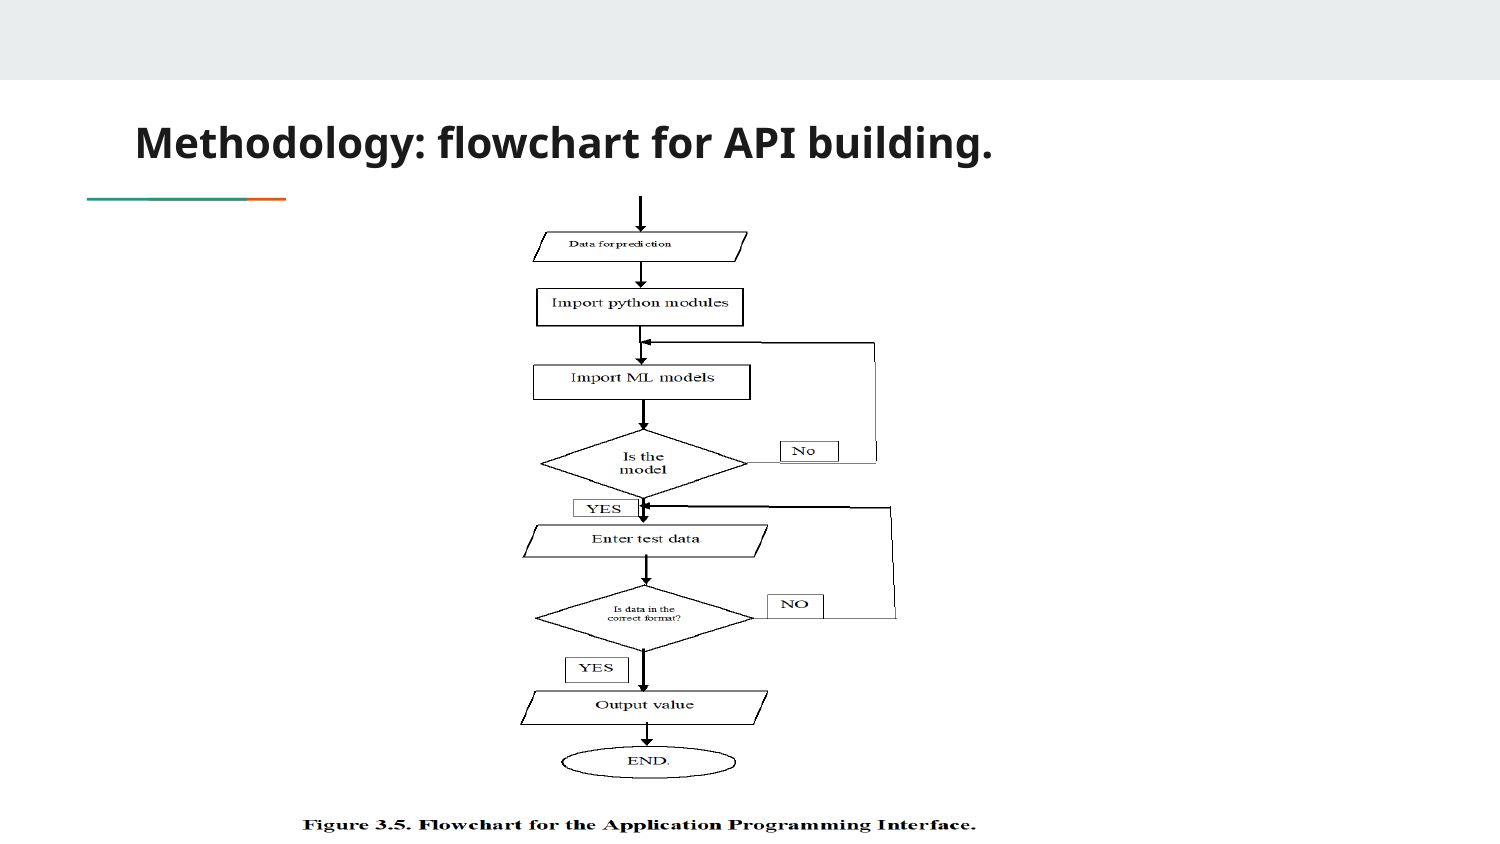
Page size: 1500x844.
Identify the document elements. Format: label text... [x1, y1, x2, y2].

title Methodology: flowchart for API building. [119, 98, 1381, 186]
picture [286, 195, 1010, 844]
